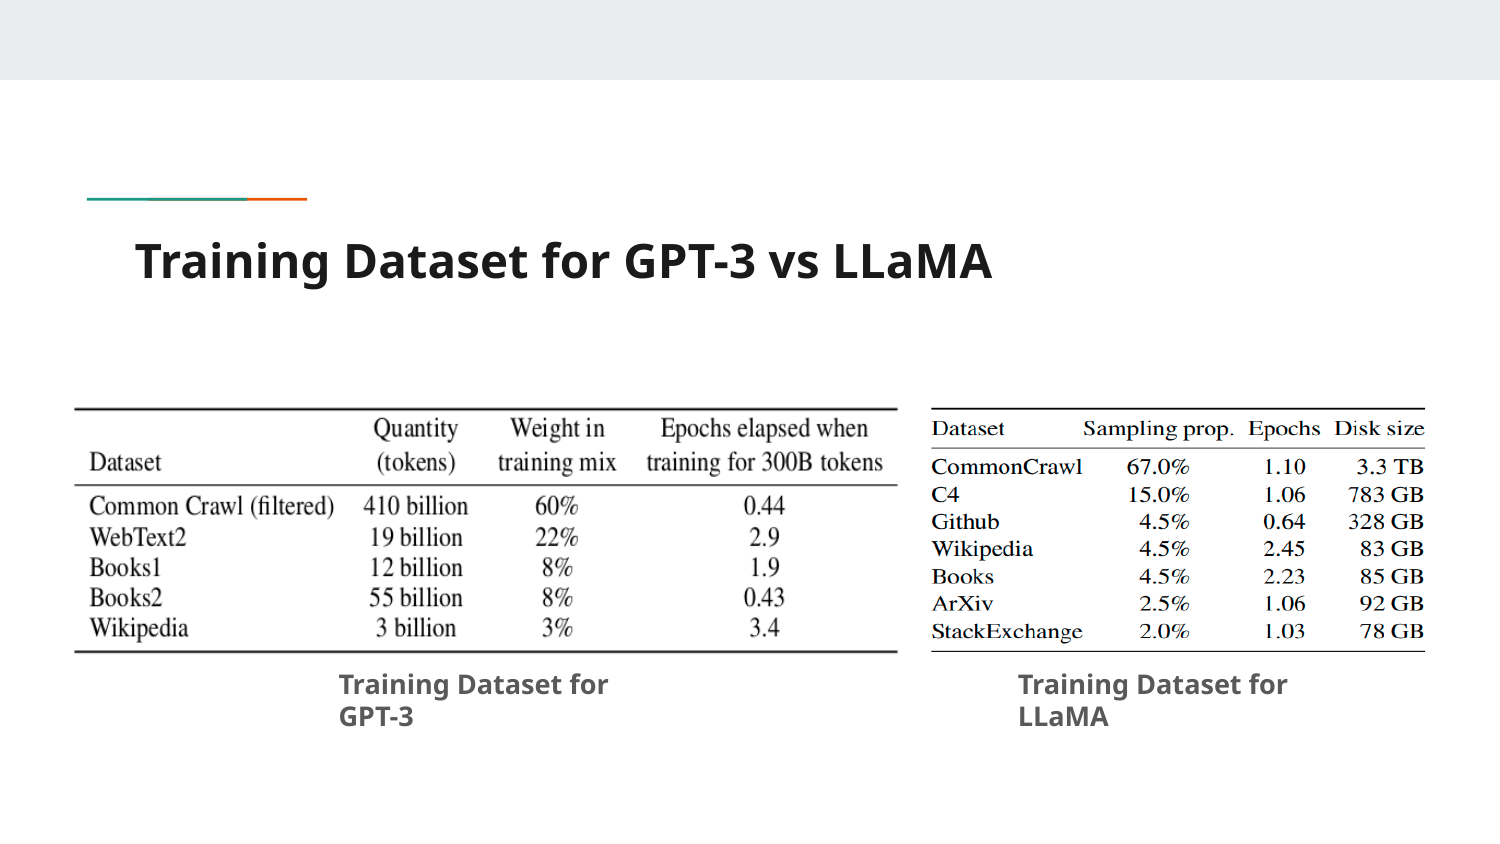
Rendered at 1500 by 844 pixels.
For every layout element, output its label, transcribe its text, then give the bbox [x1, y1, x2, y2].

text_box Training Dataset for LLaMA [1002, 673, 1367, 703]
picture [61, 394, 911, 678]
picture [916, 394, 1444, 665]
title Training Dataset for GPT-3 vs LLaMA [119, 216, 1381, 305]
text_box Training Dataset for GPT-3 [323, 685, 687, 703]
